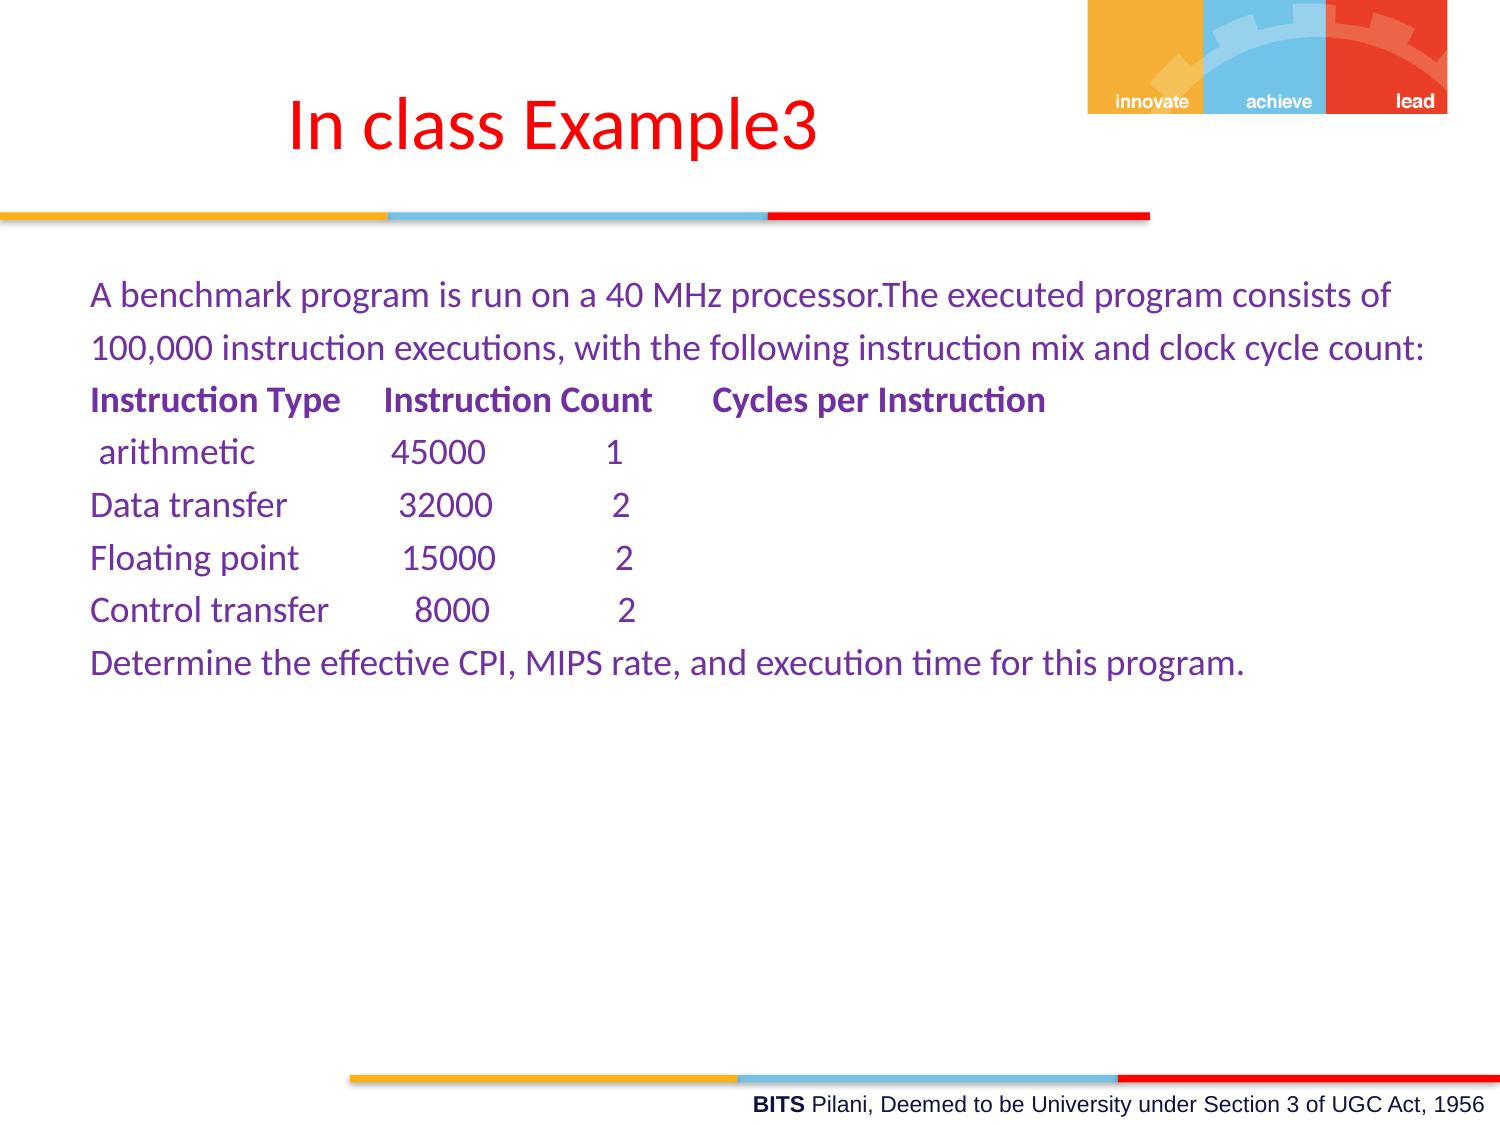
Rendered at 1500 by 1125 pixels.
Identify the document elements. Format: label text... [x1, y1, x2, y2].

title In class Example3 [159, 67, 947, 173]
picture [1087, 0, 1448, 114]
list A benchmark program is run on a 40 MHz processor.The executed program consists of 100,000 instruction executions, with the following instruction mix and clock cycle count: Instruction Type Instruction Count Cycles per Instruction arithmetic 45000 1 Data transfer 32000 2 Floating point 15000 2 Control transfer 8000 2 Determine the effective CPI, MIPS rate, and execution time for this program. [75, 262, 1459, 1005]
